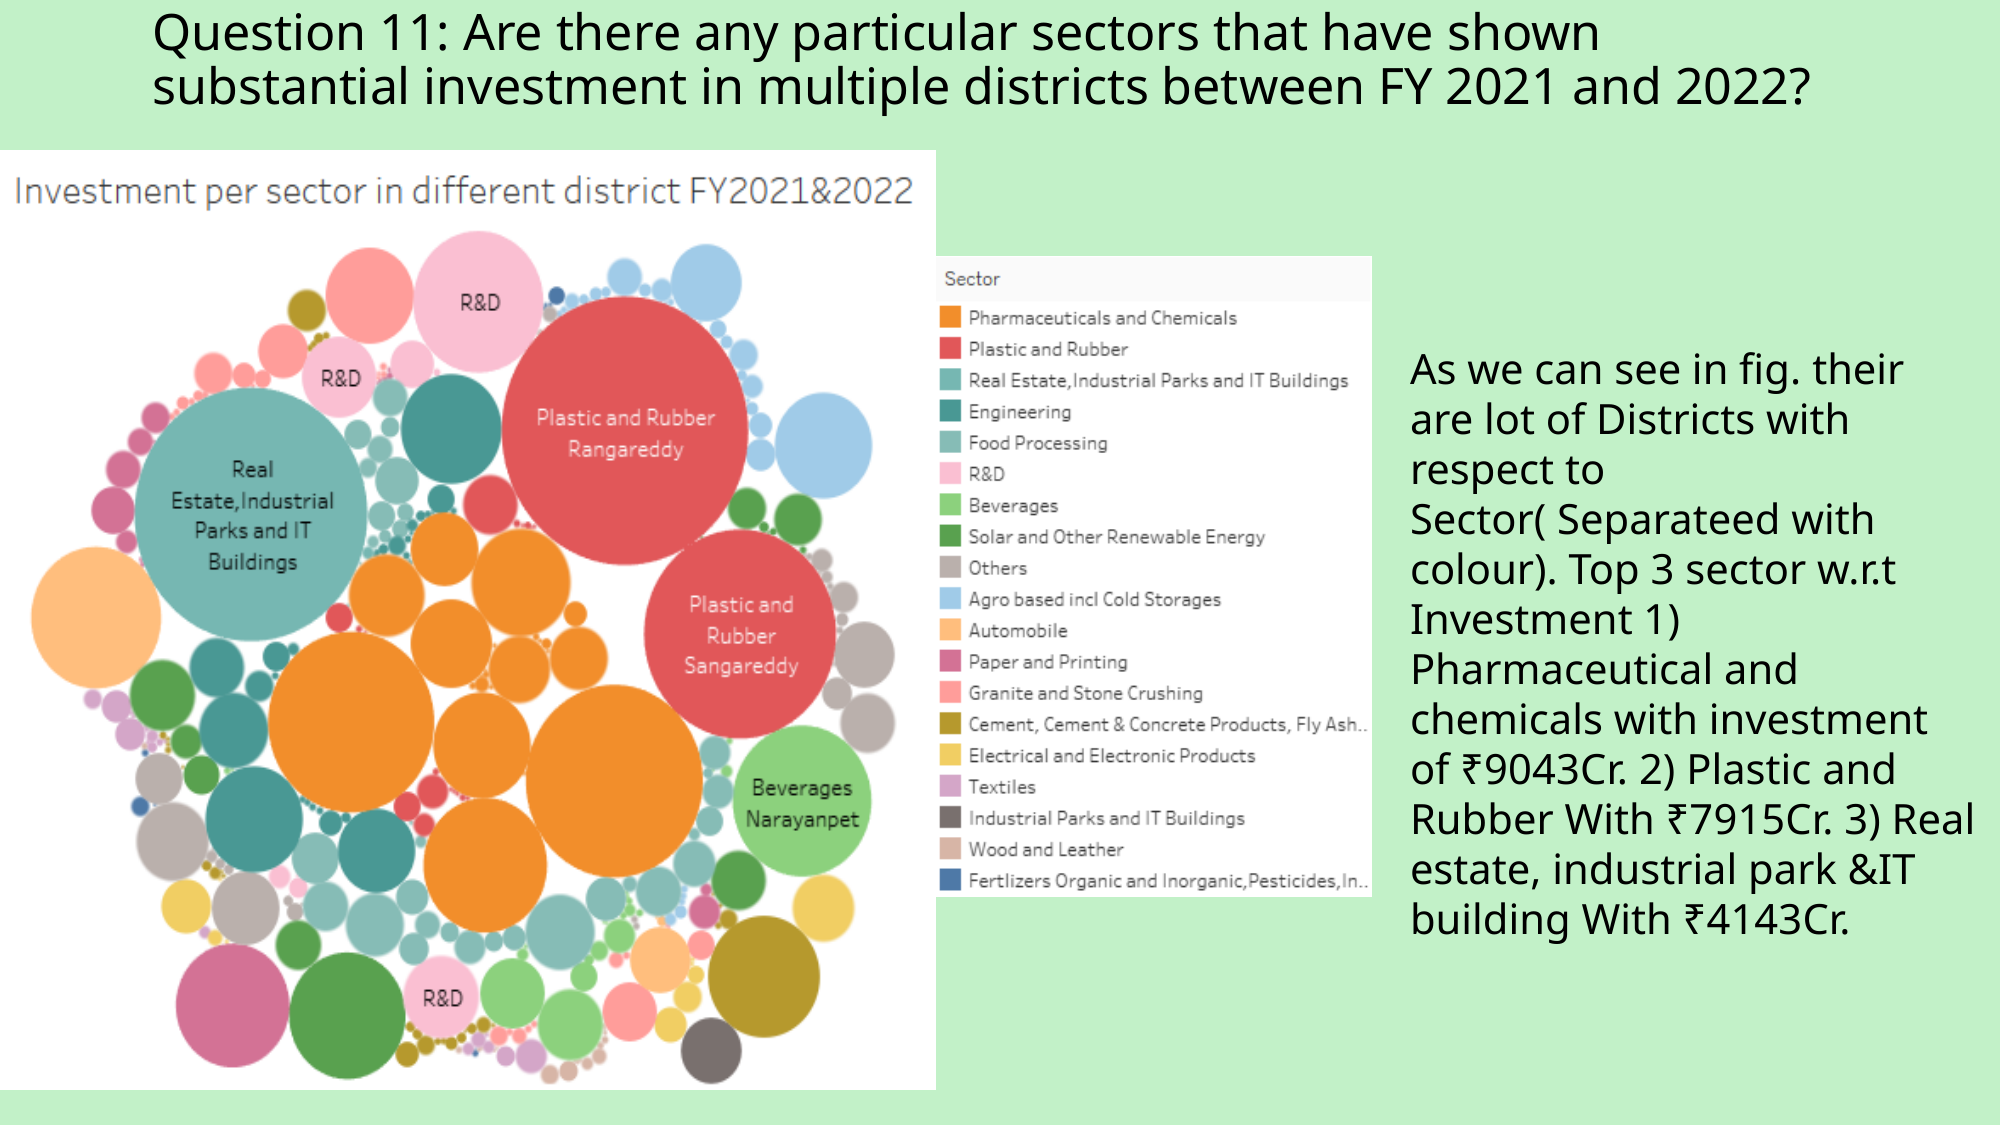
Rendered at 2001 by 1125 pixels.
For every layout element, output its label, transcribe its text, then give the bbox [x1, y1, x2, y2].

text_box As we can see in fig. their are lot of Districts with respect to Sector( Separateed with colour). Top 3 sector w.r.t Investment 1) Pharmaceutical and chemicals with investment of ₹9043Cr. 2) Plastic and Rubber With ₹7915Cr. 3) Real estate, industrial park &IT building With ₹4143Cr. [1395, 335, 1994, 951]
picture [0, 150, 1373, 1091]
list Question 11: Are there any particular sectors that have shown substantial investment in multiple districts between FY 2021 and 2022? [137, 0, 1863, 162]
